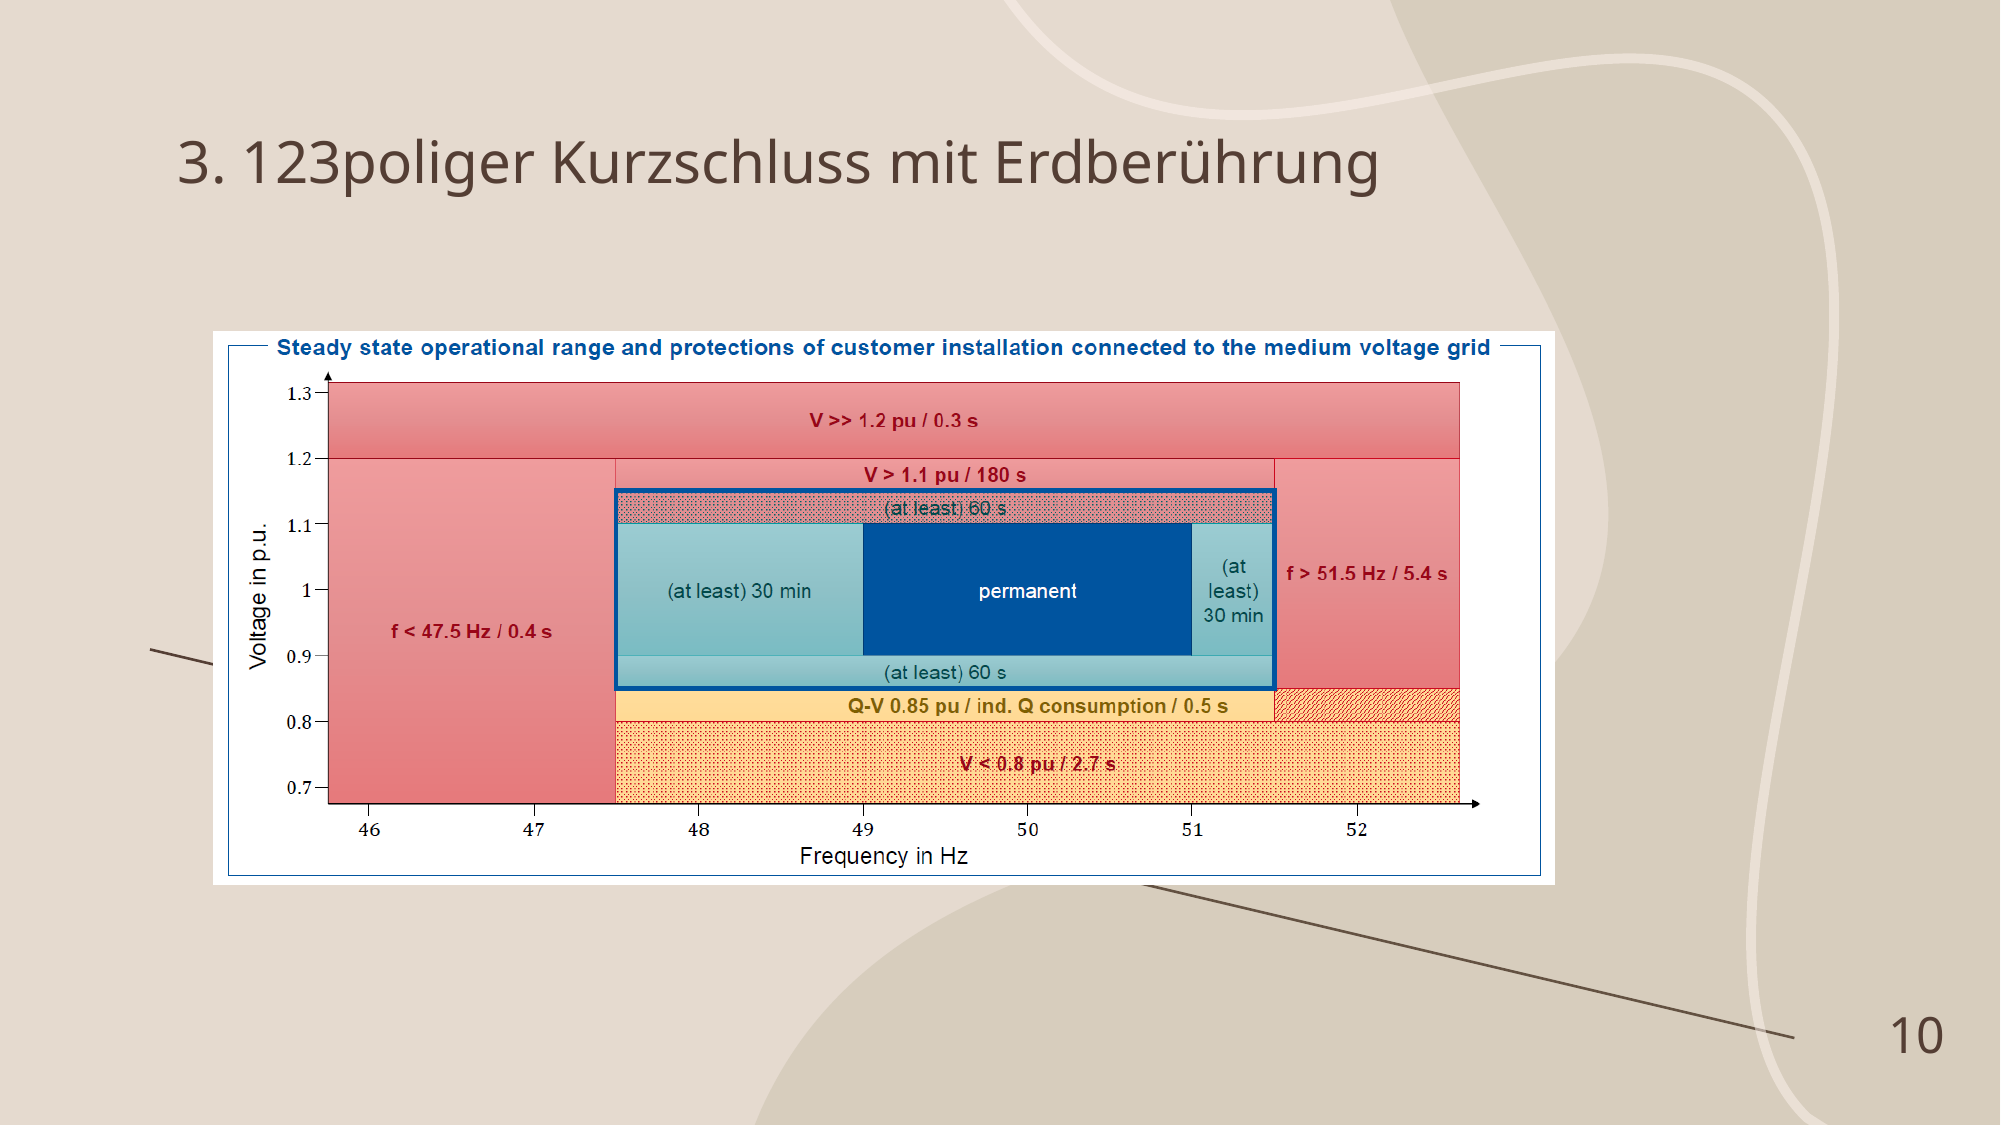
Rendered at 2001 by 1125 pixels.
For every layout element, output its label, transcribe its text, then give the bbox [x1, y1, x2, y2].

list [213, 331, 1555, 885]
title 3. 123poliger Kurzschluss mit Erdberührung [162, 116, 1451, 267]
list [1451, 115, 1971, 746]
slide_number 10 [1862, 964, 1971, 1112]
